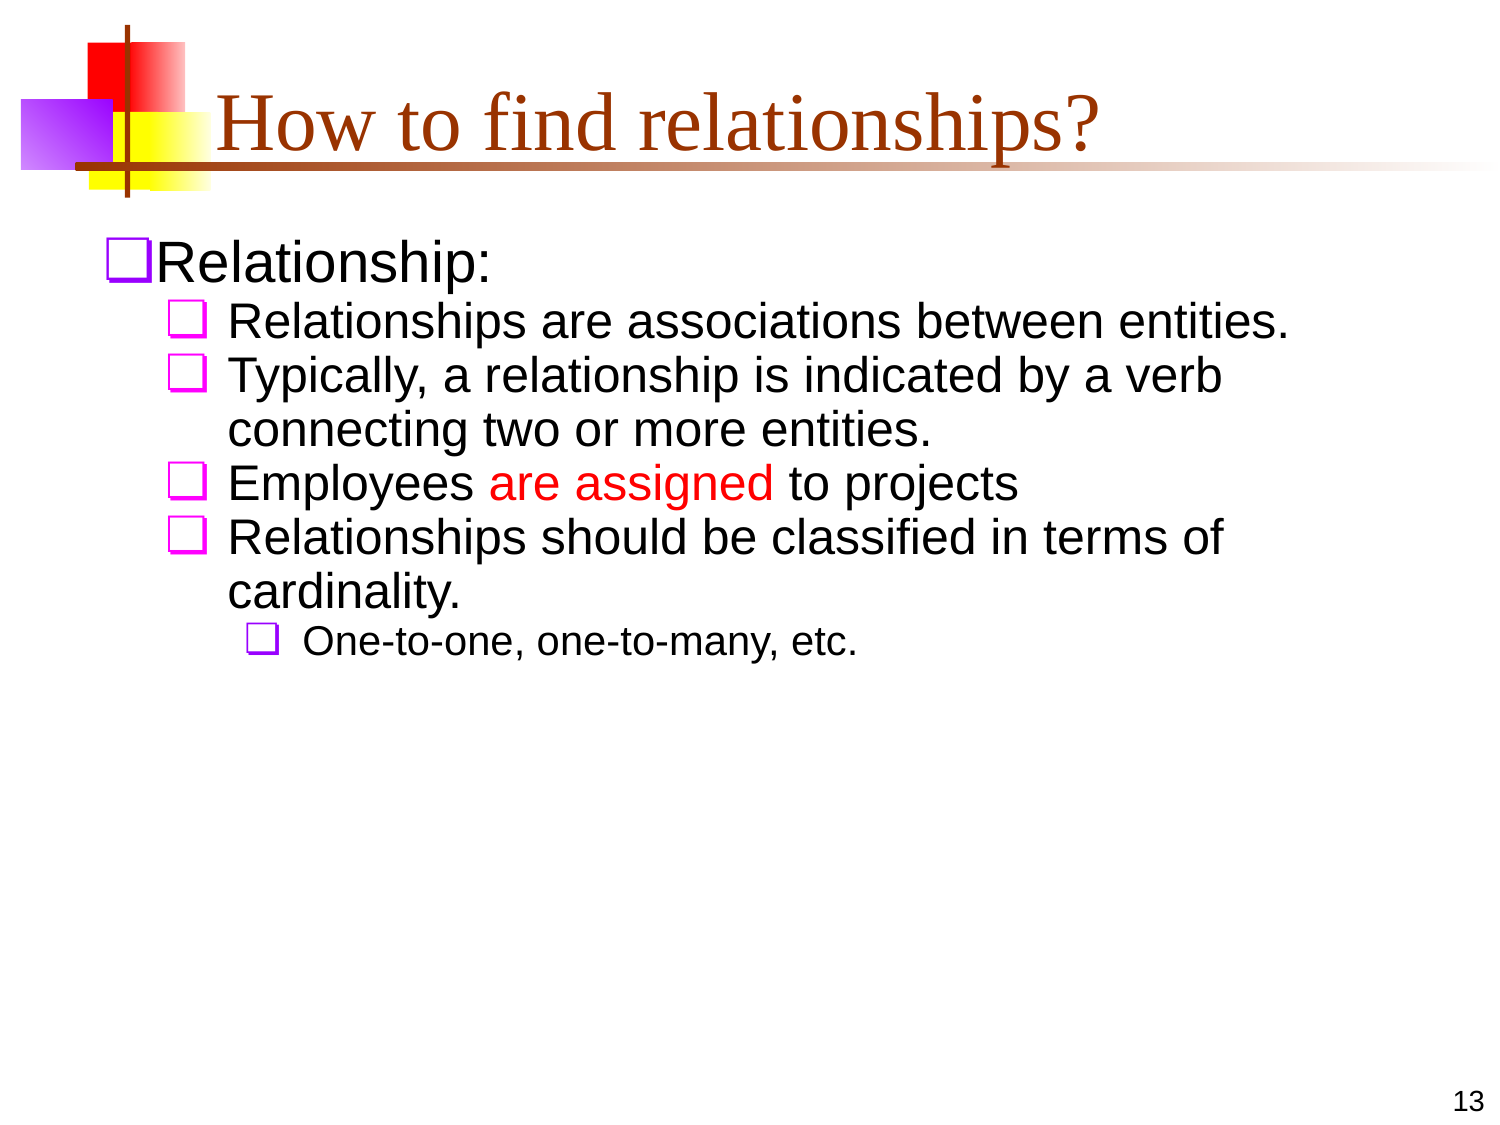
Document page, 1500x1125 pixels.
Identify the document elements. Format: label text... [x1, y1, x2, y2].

title How to find relationships? [200, 37, 1479, 175]
slide_number 13 [1187, 1050, 1500, 1125]
list Relationship: Relationships are associations between entities. Typically, a relationship is indicated by a verb connecting two or more entities. Employees are assigned to projects Relationships should be classified in terms of cardinality. One-to-one, one-to-many, etc. [62, 224, 1469, 1006]
